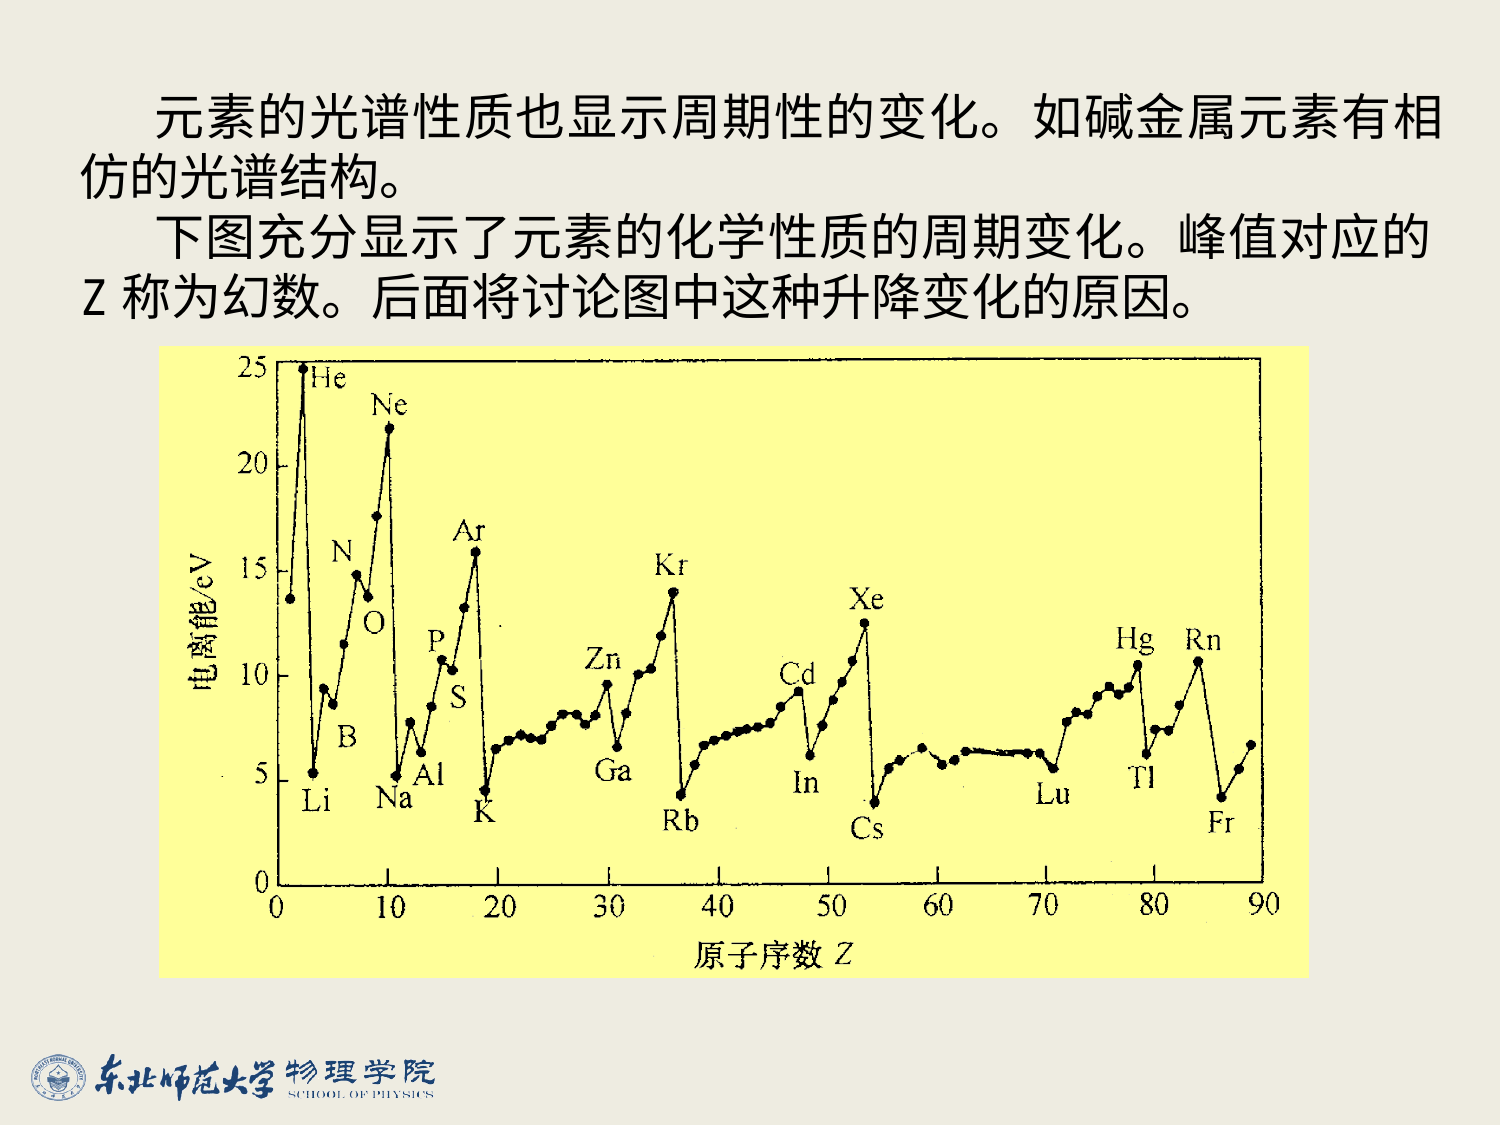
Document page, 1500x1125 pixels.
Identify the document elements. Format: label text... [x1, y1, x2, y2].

picture [159, 345, 1310, 979]
picture [20, 1054, 440, 1101]
text_box 元素的光谱性质也显示周期性的变化。如碱金属元素有相仿的光谱结构。 下图充分显示了元素的化学性质的周期变化。峰值对应的Z称为幻数。后面将讨论图中这种升降变化的原因。 [64, 78, 1459, 333]
